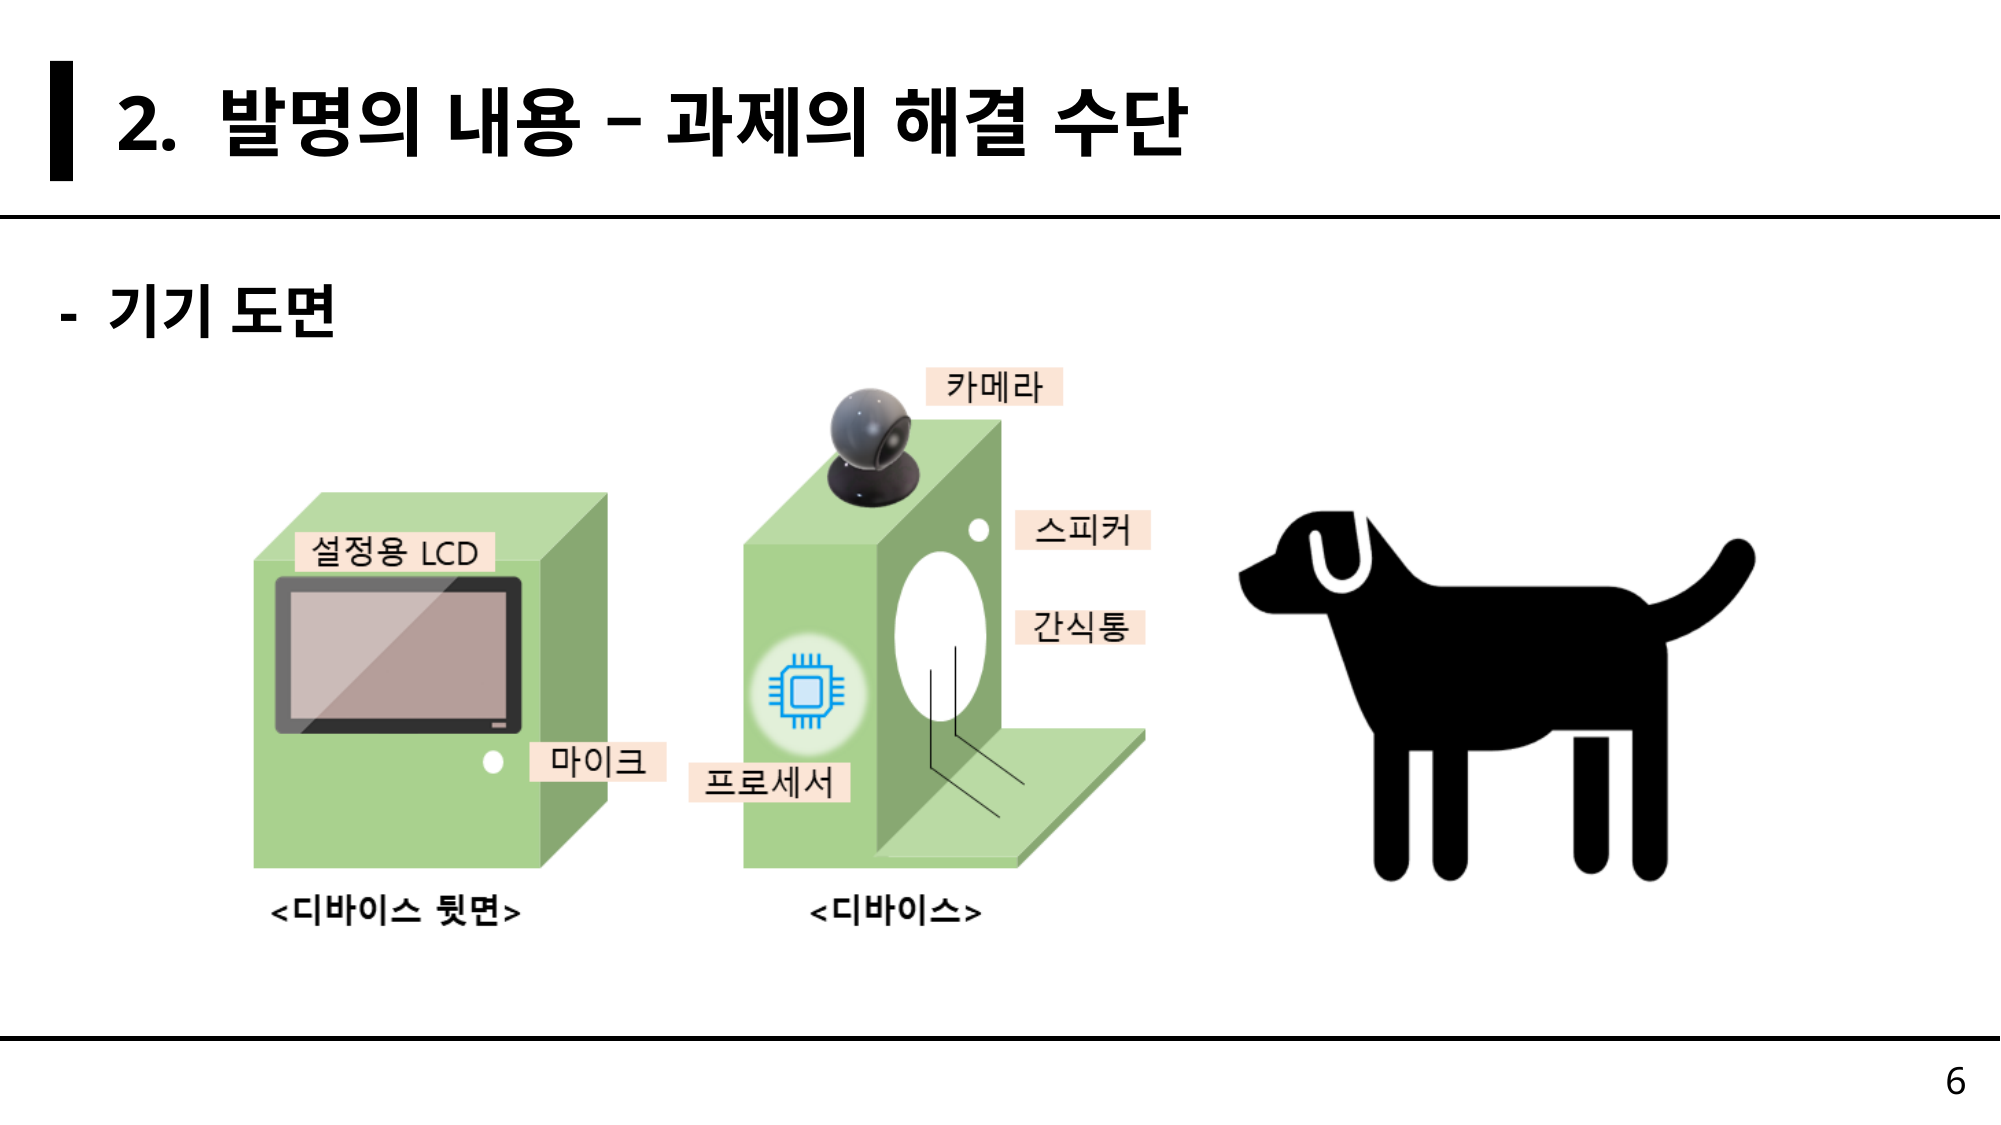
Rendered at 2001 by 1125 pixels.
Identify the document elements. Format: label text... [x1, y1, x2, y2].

picture [233, 353, 1767, 947]
text_box 2. 발명의 내용 – 과제의 해결 수단 [101, 67, 1300, 173]
text_box - 기기 도면 [44, 267, 384, 353]
text_box 6 [1930, 1049, 1987, 1110]
